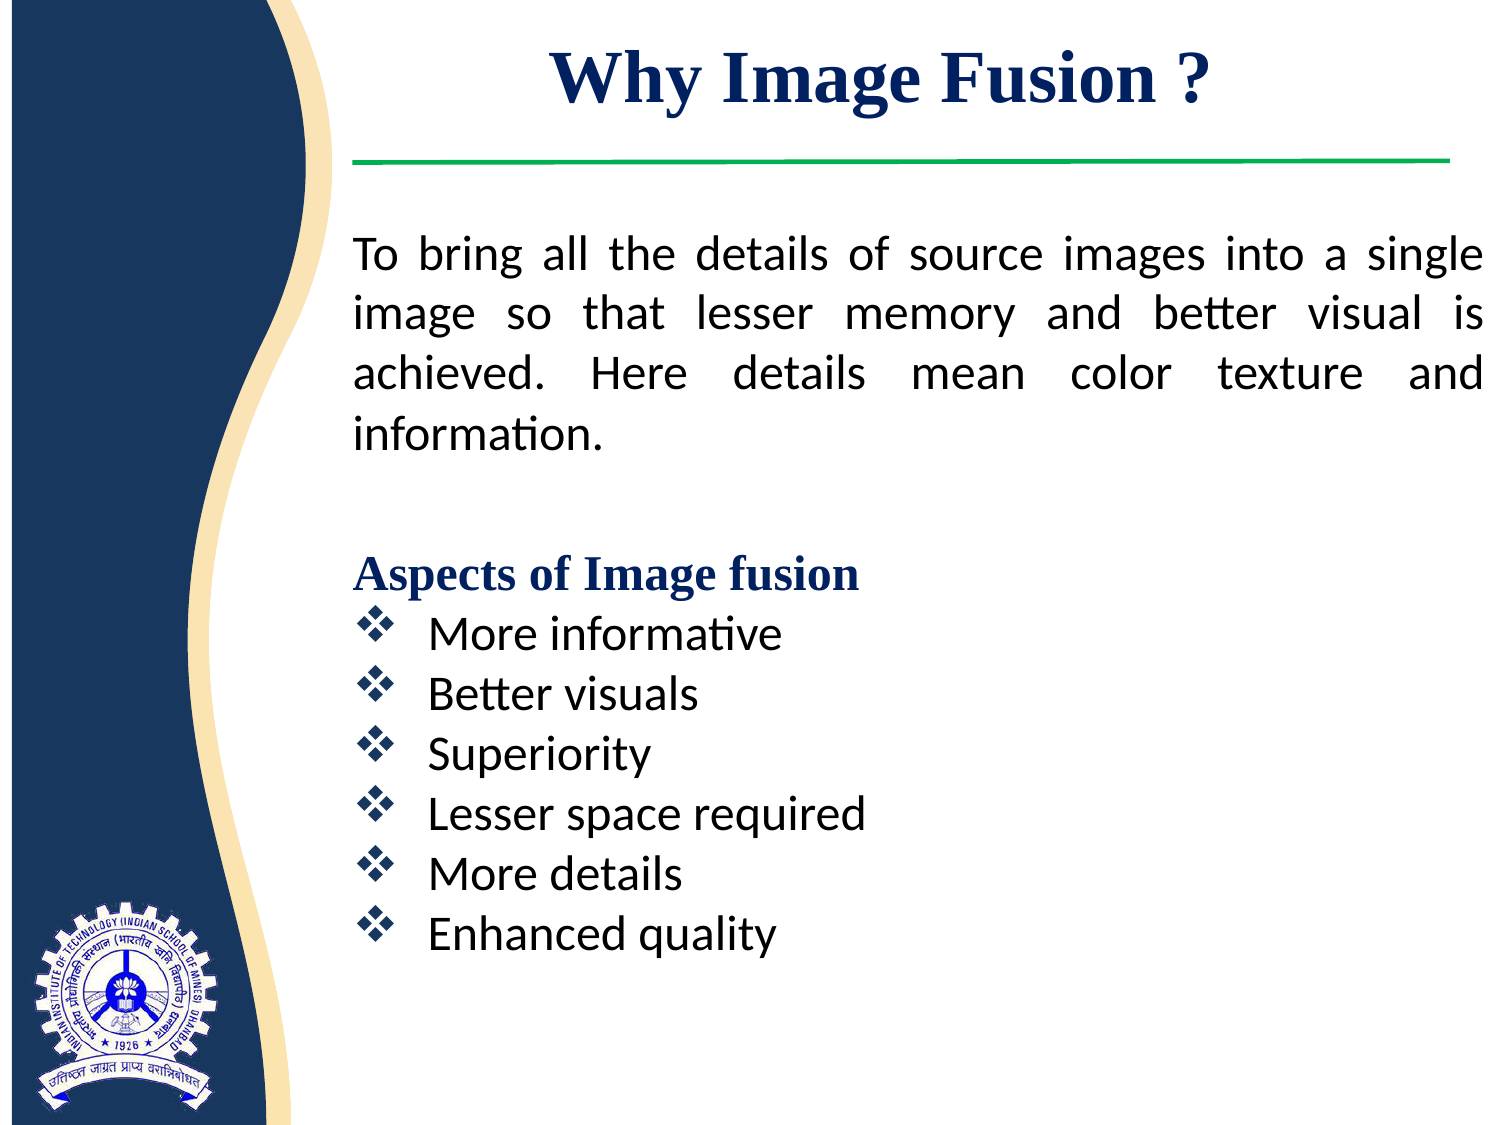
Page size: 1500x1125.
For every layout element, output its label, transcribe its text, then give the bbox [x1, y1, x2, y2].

picture [12, 899, 238, 1113]
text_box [0, 393, 744, 732]
text_box To bring all the details of source images into a single image so that lesser memory and better visual is achieved. Here details mean color texture and information. Aspects of Image fusion More informative Better visuals Superiority Lesser space required More details Enhanced quality [337, 212, 1500, 1050]
title Why Image Fusion ? [262, 7, 1500, 138]
